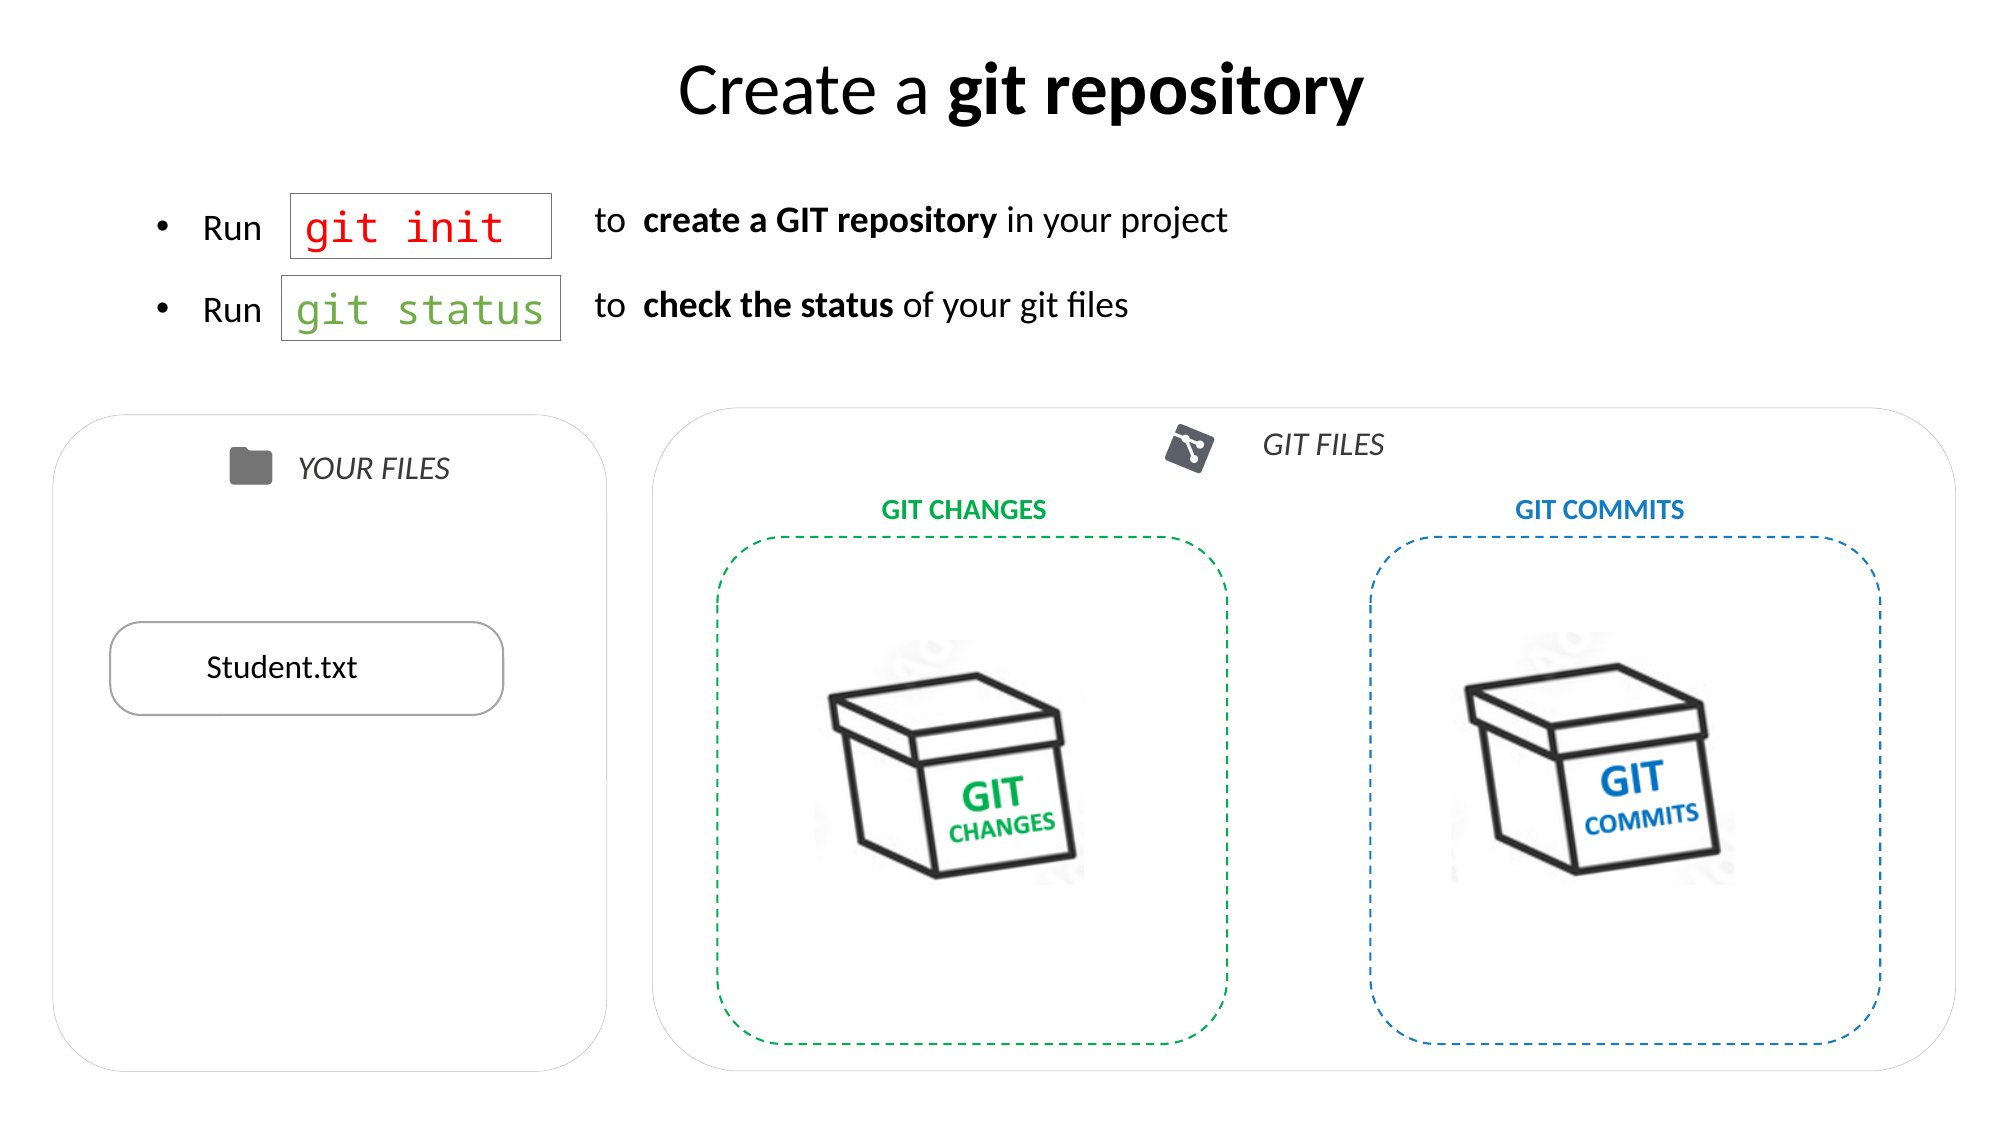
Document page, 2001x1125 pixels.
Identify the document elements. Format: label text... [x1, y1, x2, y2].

text_box [651, 406, 1957, 1072]
text_box [51, 413, 608, 1073]
text_box Run [141, 195, 297, 256]
picture [1449, 632, 1734, 885]
picture [814, 640, 1084, 885]
text_box Run [141, 277, 297, 338]
text_box git init [290, 193, 552, 259]
picture [1163, 422, 1216, 475]
text_box Create a git repository [663, 31, 1381, 137]
text_box git status [281, 275, 561, 341]
text_box GIT FILES [1225, 415, 1422, 470]
text_box to create a GIT repository in your project [579, 187, 1256, 248]
text_box to check the status of your git files [579, 272, 1256, 333]
picture [220, 441, 283, 495]
